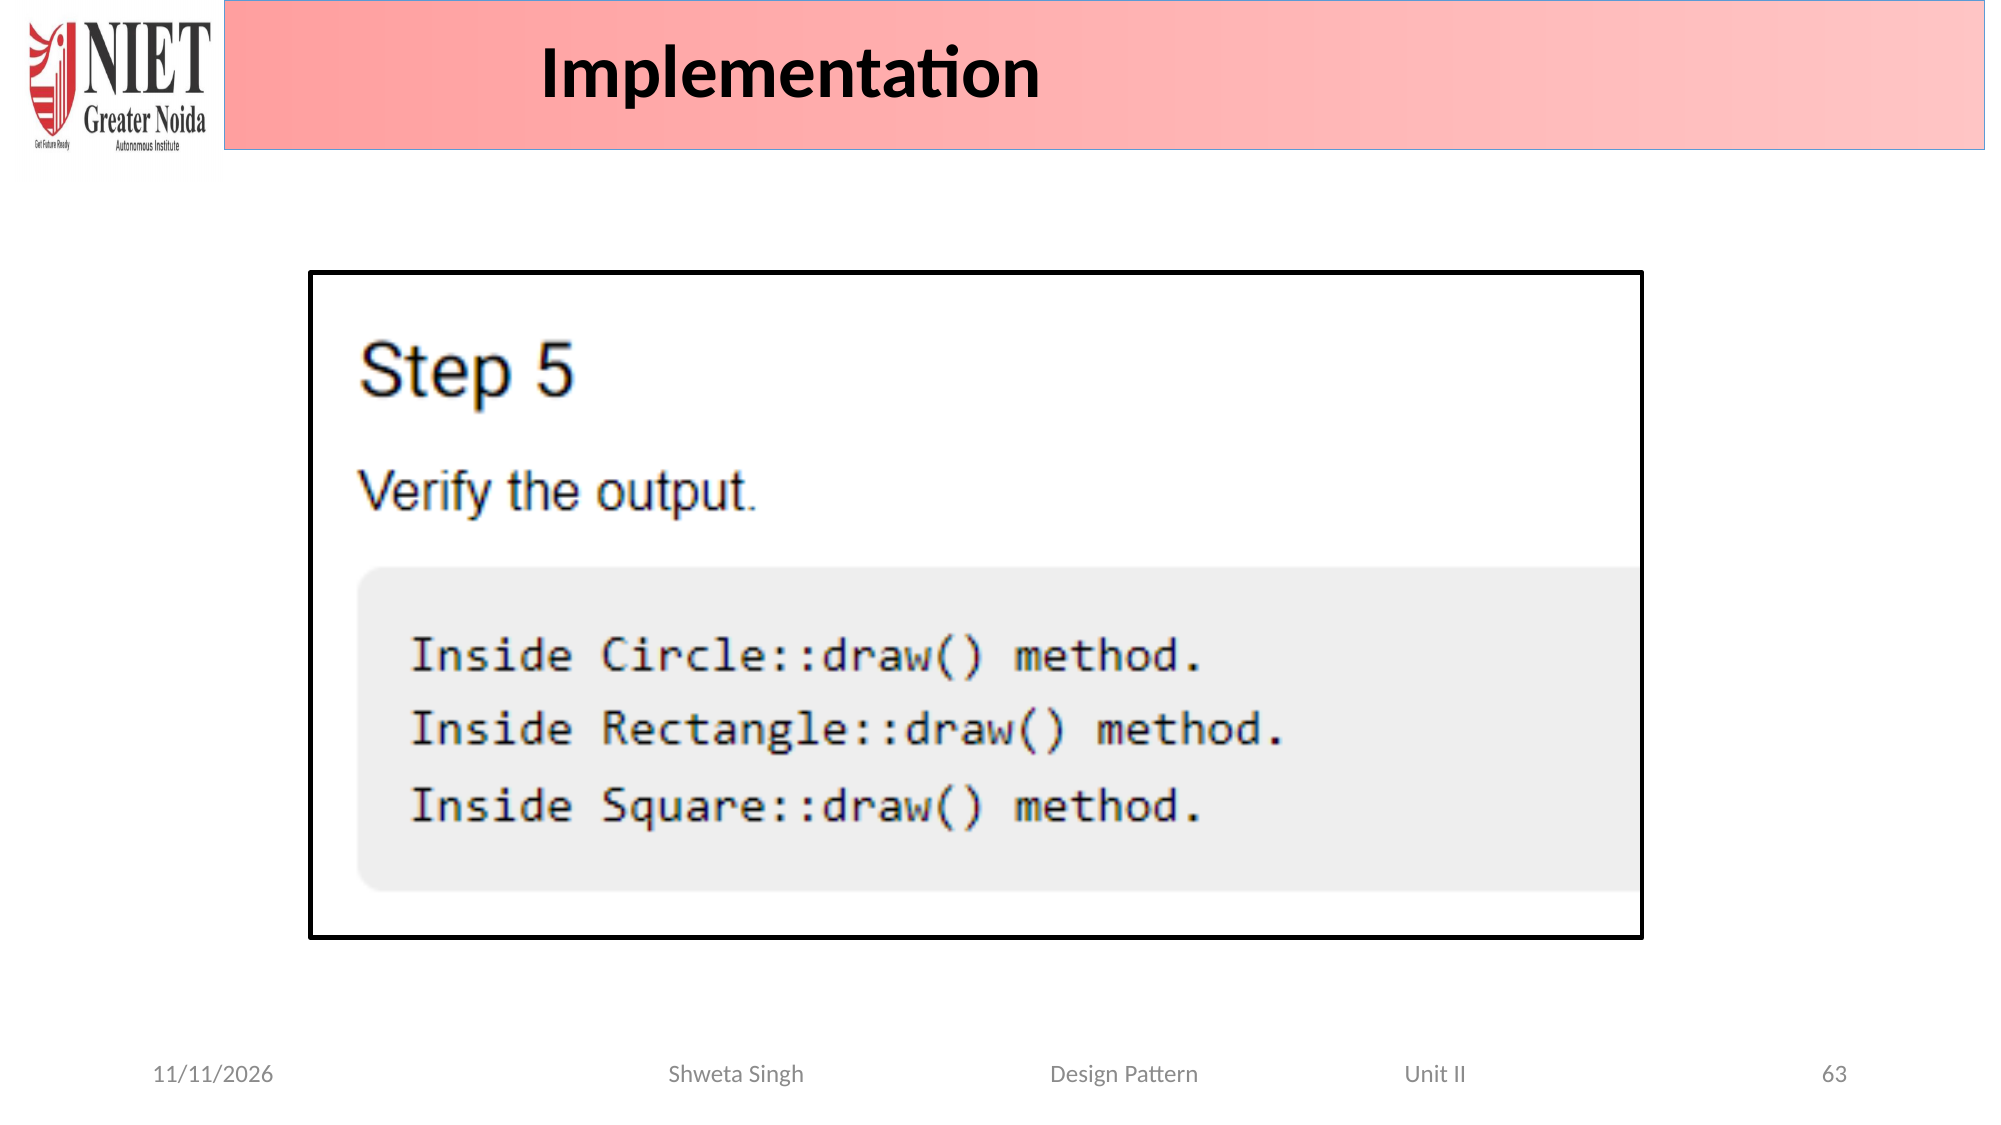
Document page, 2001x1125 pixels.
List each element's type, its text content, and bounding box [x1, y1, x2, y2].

text_box [99, 227, 1900, 314]
picture [15, 0, 225, 182]
slide_number 63 [1525, 1042, 1863, 1103]
footer Shweta Singh Design Pattern Unit II [612, 1042, 1525, 1103]
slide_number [137, 1042, 588, 1103]
text_box Implementation [525, 15, 1781, 121]
picture [312, 274, 1640, 936]
